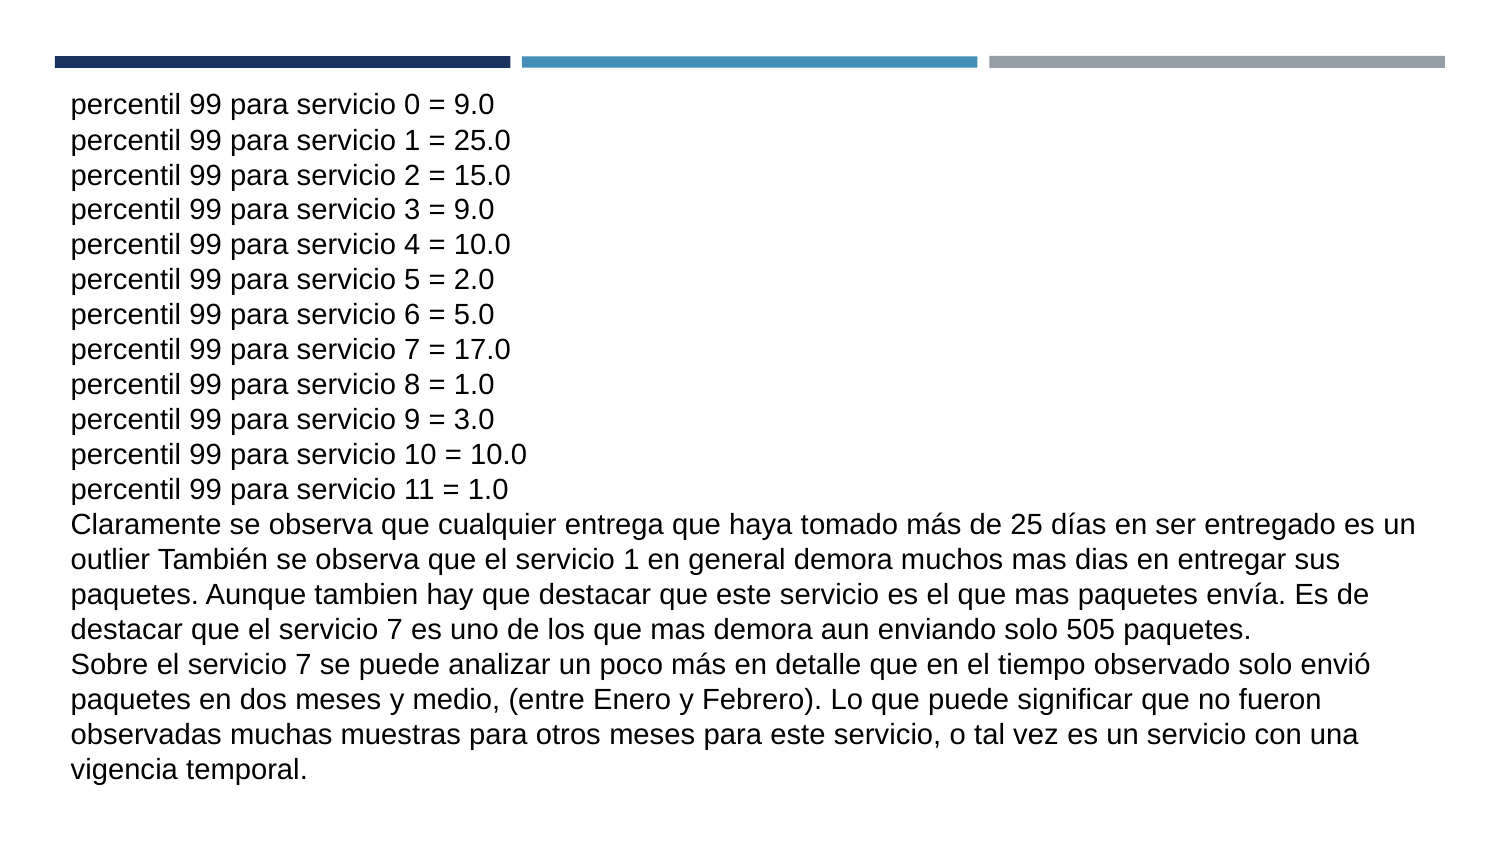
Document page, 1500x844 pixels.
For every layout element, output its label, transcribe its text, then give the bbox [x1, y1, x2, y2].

text_box percentil 99 para servicio 0 = 9.0 percentil 99 para servicio 1 = 25.0 percentil 99 para servicio 2 = 15.0 percentil 99 para servicio 3 = 9.0 percentil 99 para servicio 4 = 10.0 percentil 99 para servicio 5 = 2.0 percentil 99 para servicio 6 = 5.0 percentil 99 para servicio 7 = 17.0 percentil 99 para servicio 8 = 1.0 percentil 99 para servicio 9 = 3.0 percentil 99 para servicio 10 = 10.0 percentil 99 para servicio 11 = 1.0 Claramente se observa que cualquier entrega que haya tomado más de 25 días en ser entregado es un outlier También se observa que el servicio 1 en general demora muchos mas dias en entregar sus paquetes. Aunque tambien hay que destacar que este servicio es el que mas paquetes envía. Es de destacar que el servicio 7 es uno de los que mas demora aun enviando solo 505 paquetes. Sobre el servicio 7 se puede analizar un poco más en detalle que en el tiempo observado solo envió paquetes en dos meses y medio, (entre Enero y Febrero). Lo que puede significar que no fueron observadas muchas muestras para otros meses para este servicio, o tal vez es un servicio con una vigencia temporal. [55, 70, 1441, 783]
